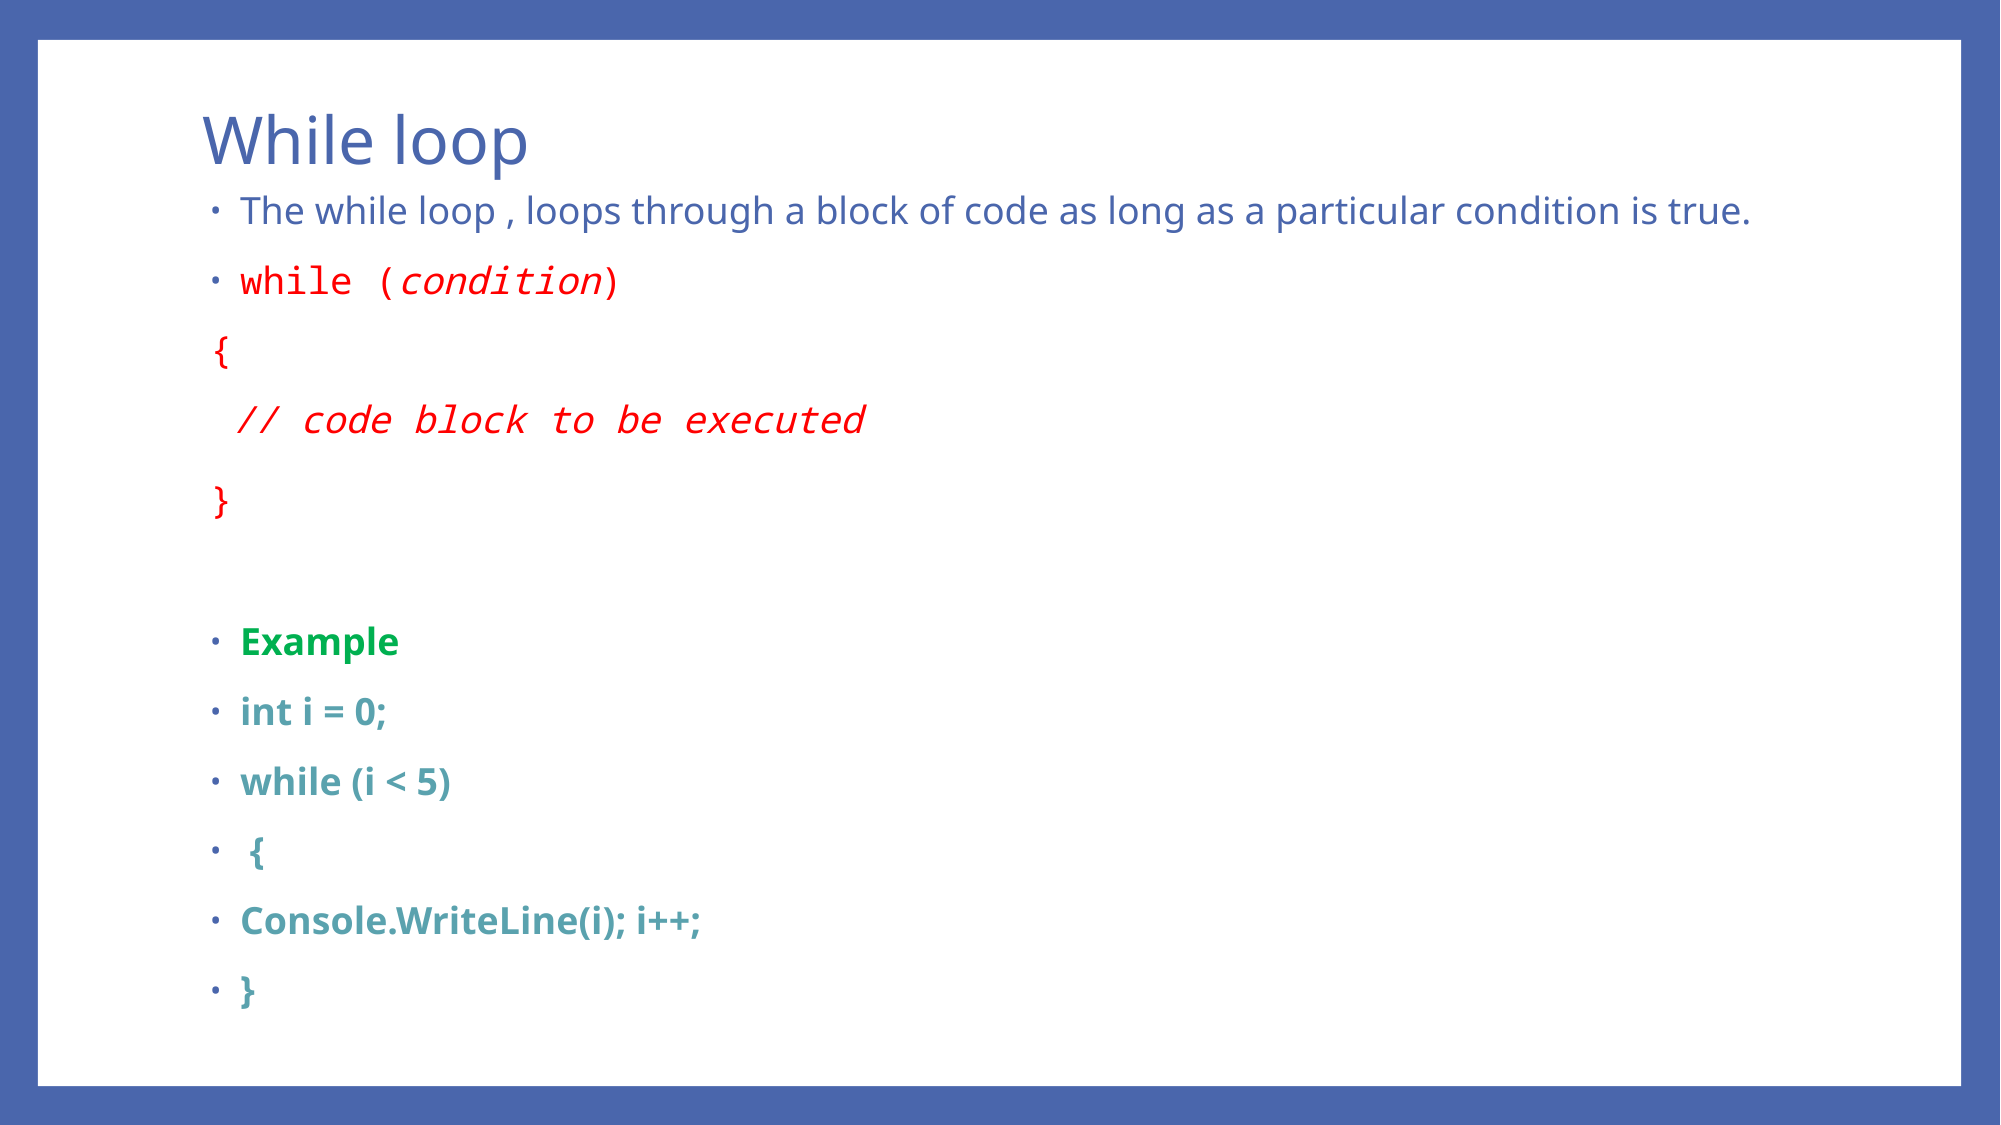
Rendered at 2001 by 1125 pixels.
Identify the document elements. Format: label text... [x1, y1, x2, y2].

title While loop [187, 99, 1808, 184]
list The while loop , loops through a block of code as long as a particular condition is true. while (condition) { // code block to be executed } Example int i = 0; while (i < 5) { Console.WriteLine(i); i++; } [187, 184, 1808, 1069]
